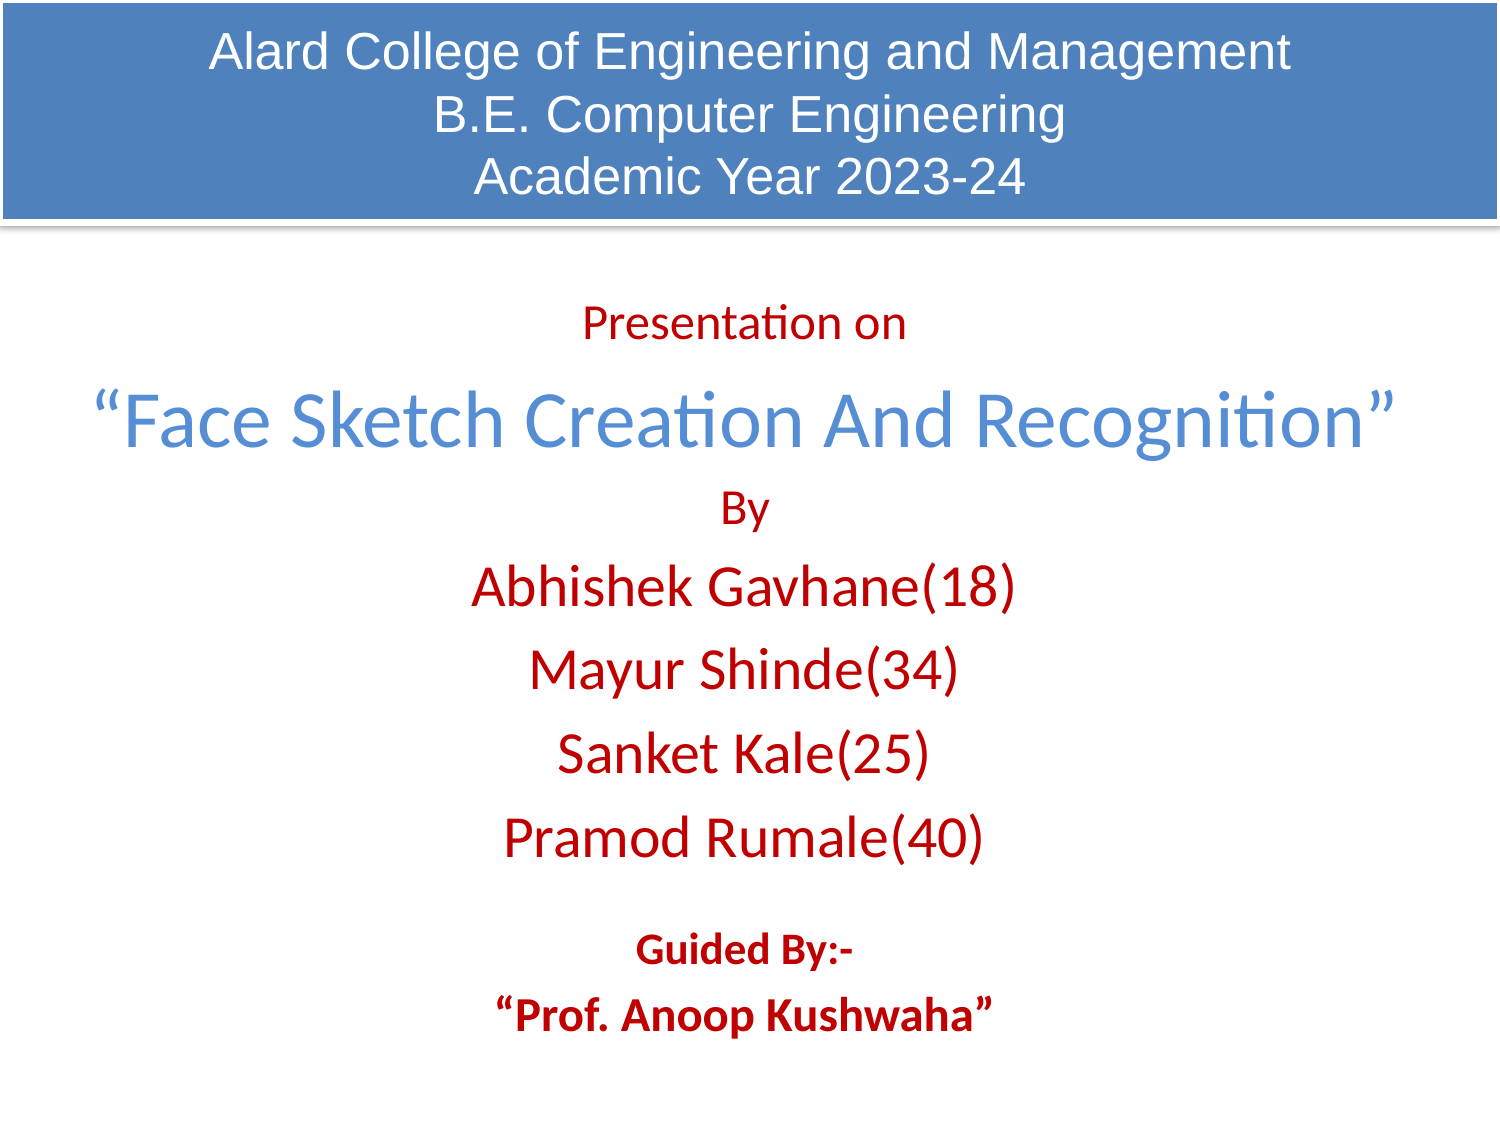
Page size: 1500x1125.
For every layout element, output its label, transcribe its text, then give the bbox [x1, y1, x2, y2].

subtitle Presentation on “Face Sketch Creation And Recognition” By Abhishek Gavhane(18) Mayur Shinde(34) Sanket Kale(25) Pramod Rumale(40) [41, 281, 1448, 888]
text_box Guided By:- “Prof. Anoop Kushwaha” [113, 911, 1376, 1050]
title Alard College of Engineering and Management B.E. Computer Engineering Academic Year 2023-24 [0, 0, 1500, 226]
